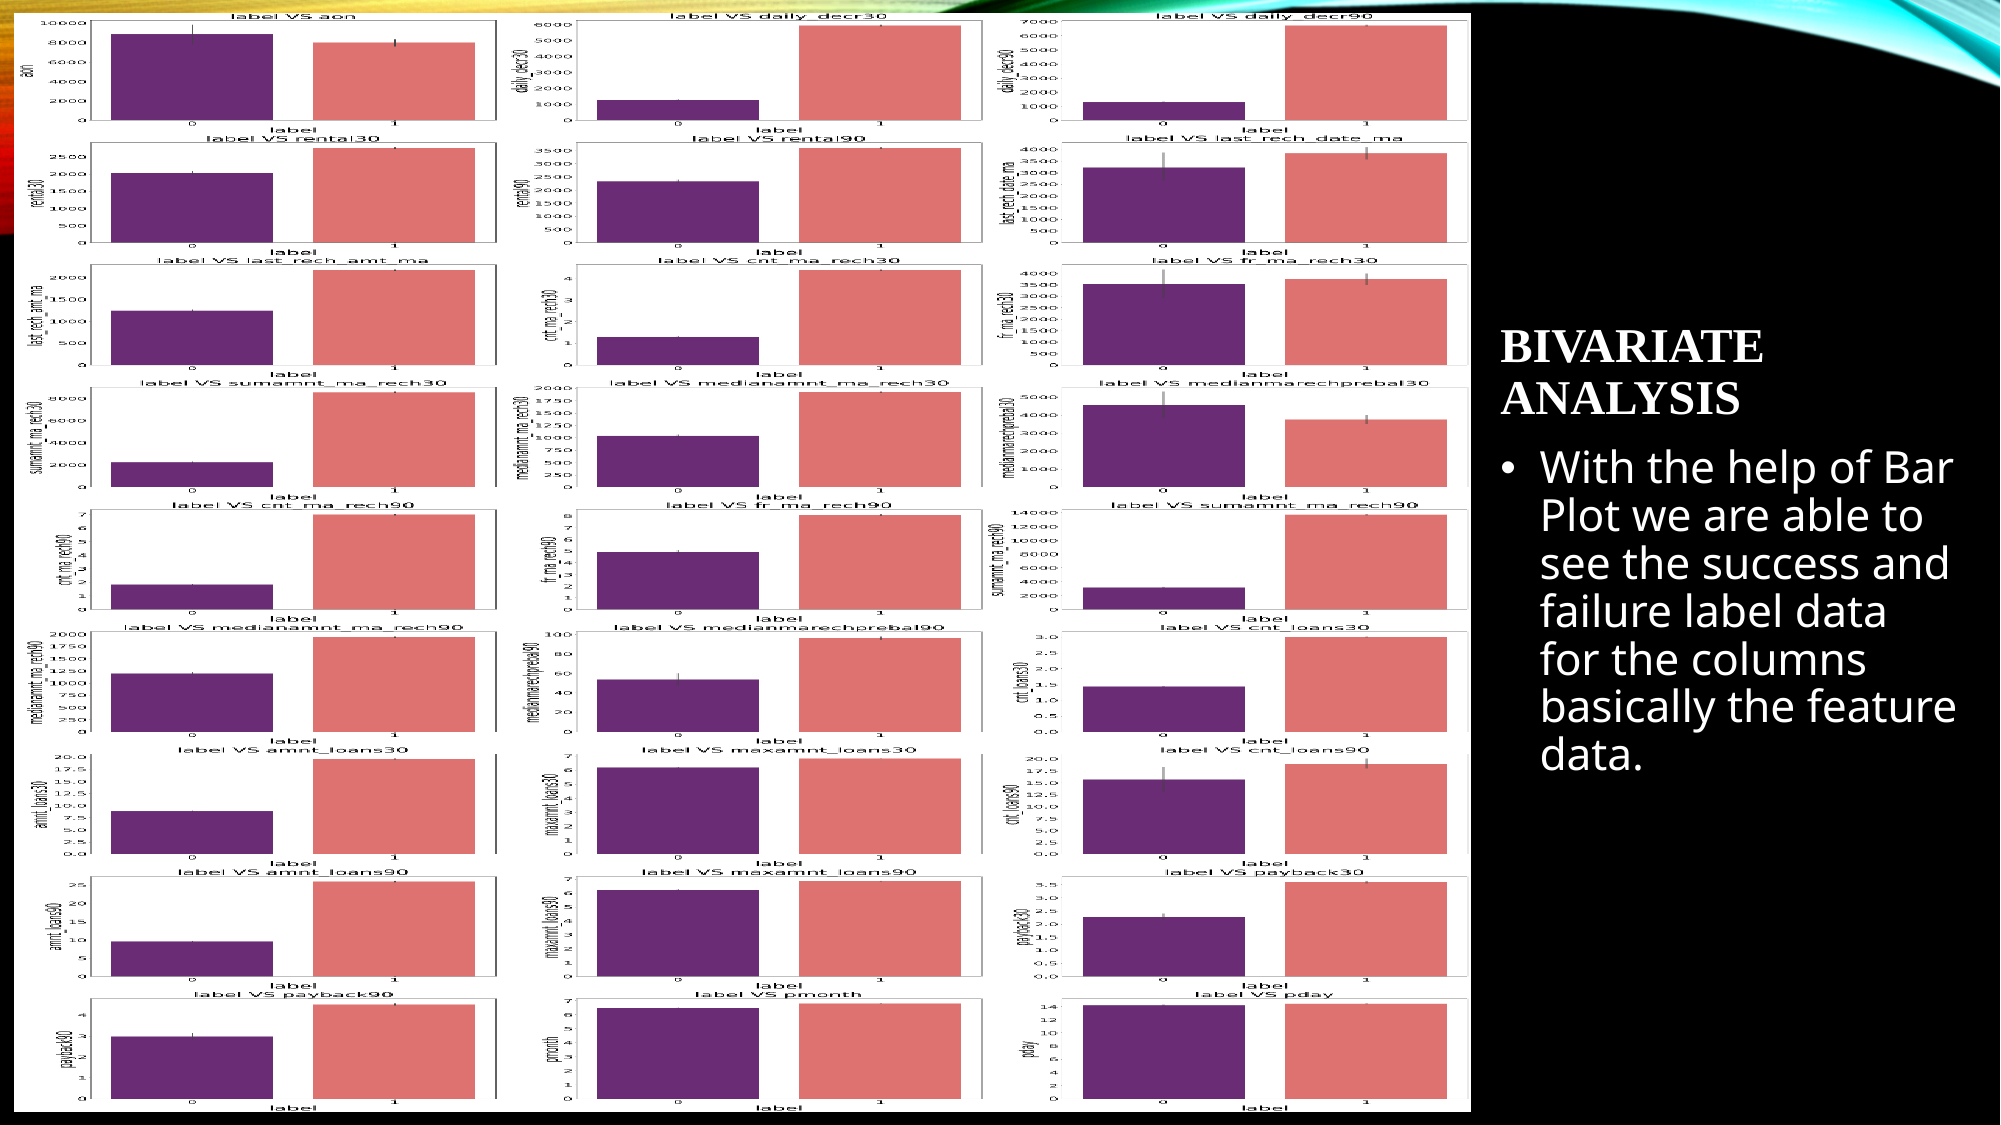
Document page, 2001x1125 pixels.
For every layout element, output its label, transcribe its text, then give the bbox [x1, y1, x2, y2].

list Bivariate Analysis With the help of Bar Plot we are able to see the success and failure label data for the columns basically the feature data. [1485, 313, 1975, 790]
picture [0, 0, 2000, 1113]
